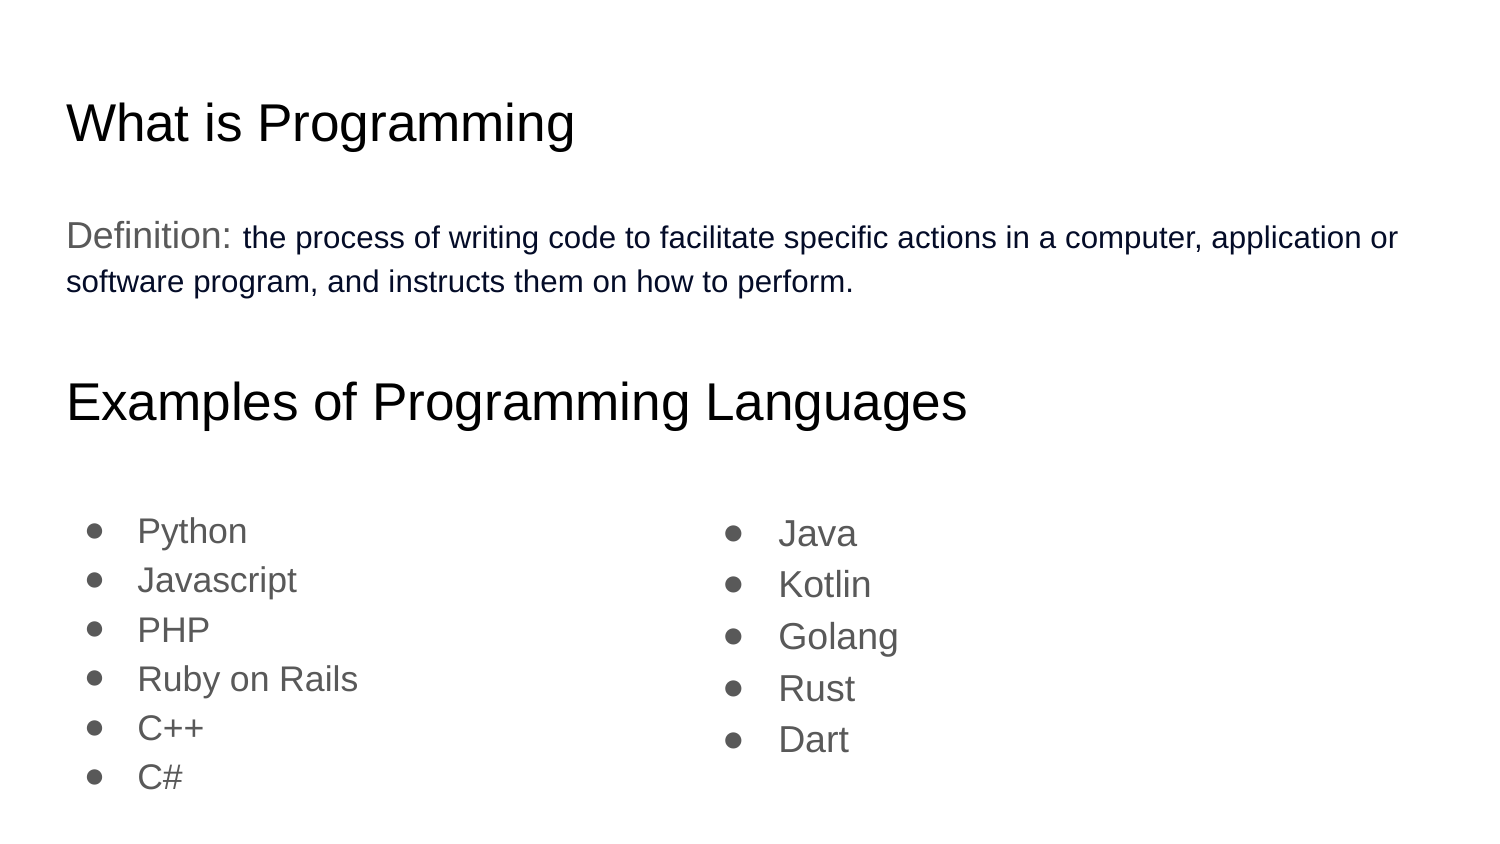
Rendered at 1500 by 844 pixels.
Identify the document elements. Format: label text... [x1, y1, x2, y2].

list Python Javascript PHP Ruby on Rails C++ C# [51, 486, 640, 814]
title What is Programming [51, 72, 1449, 167]
title Examples of Programming Languages [51, 352, 1449, 446]
list Java Kotlin Golang Rust Dart [688, 486, 1277, 814]
list Definition: the process of writing code to facilitate specific actions in a computer, application or software program, and instructs them on how to perform. [51, 189, 1449, 330]
